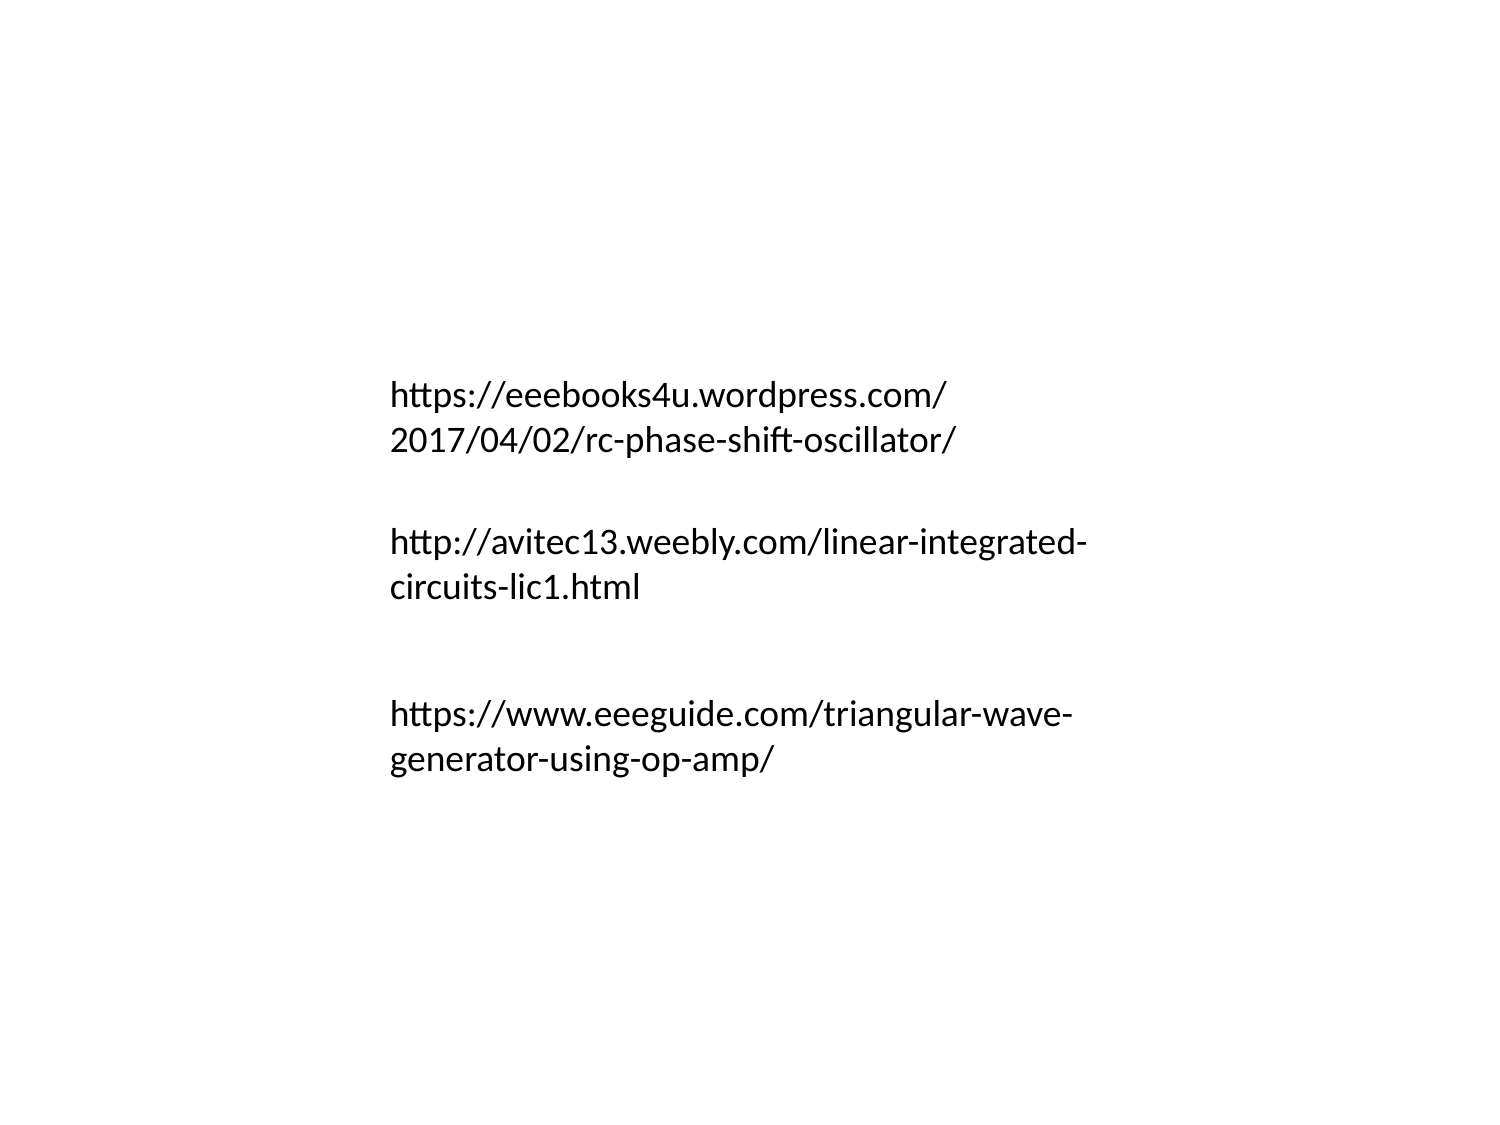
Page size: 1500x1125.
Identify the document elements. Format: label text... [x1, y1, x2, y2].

text_box http://avitec13.weebly.com/linear-integrated-circuits-lic1.html [374, 509, 1125, 615]
text_box https://eeebooks4u.wordpress.com/2017/04/02/rc-phase-shift-oscillator/ [374, 362, 1125, 468]
text_box https://www.eeeguide.com/triangular-wave-generator-using-op-amp/ [374, 681, 1125, 787]
